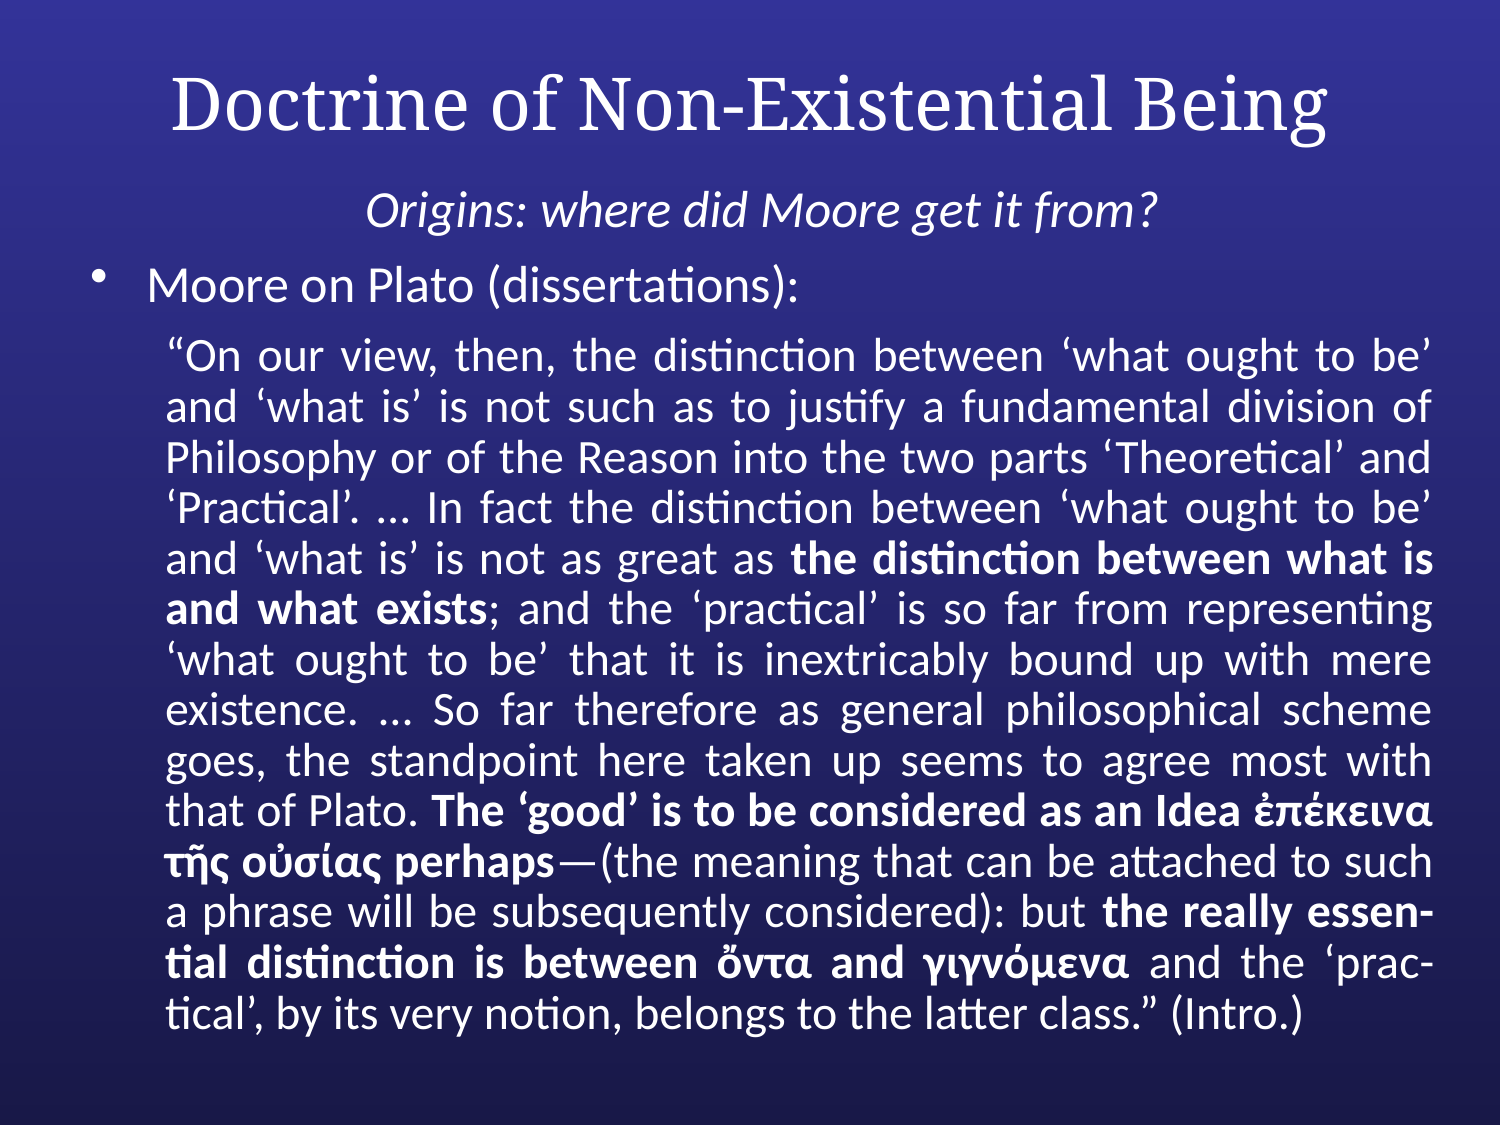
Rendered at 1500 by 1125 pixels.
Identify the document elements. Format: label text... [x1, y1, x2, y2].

list Origins: where did Moore get it from? Moore on Plato (dissertations): “On our view, then, the distinction between ‘what ought to be’ and ‘what is’ is not such as to justify a fundamental division of Philosophy or of the Reason into the two parts ‘Theoretical’ and ‘Practical’. … In fact the distinction between ‘what ought to be’ and ‘what is’ is not as great as the distinction between what is and what exists; and the ‘practical’ is so far from representing ‘what ought to be’ that it is inextricably bound up with mere existence. … So far therefore as general philosophical scheme goes, the standpoint here taken up seems to agree most with that of Plato. The ‘good’ is to be considered as an Idea ἐπέκεινα τῆς οὐσίας perhaps—(the meaning that can be attached to such a phrase will be subsequently considered): but the really essen-tial distinction is between ὄντα and γιγνόμενα and the ‘prac-tical’, by its very notion, belongs to the latter class.” (Intro.) [75, 174, 1450, 938]
title Doctrine of Non-Existential Being [75, 37, 1425, 174]
